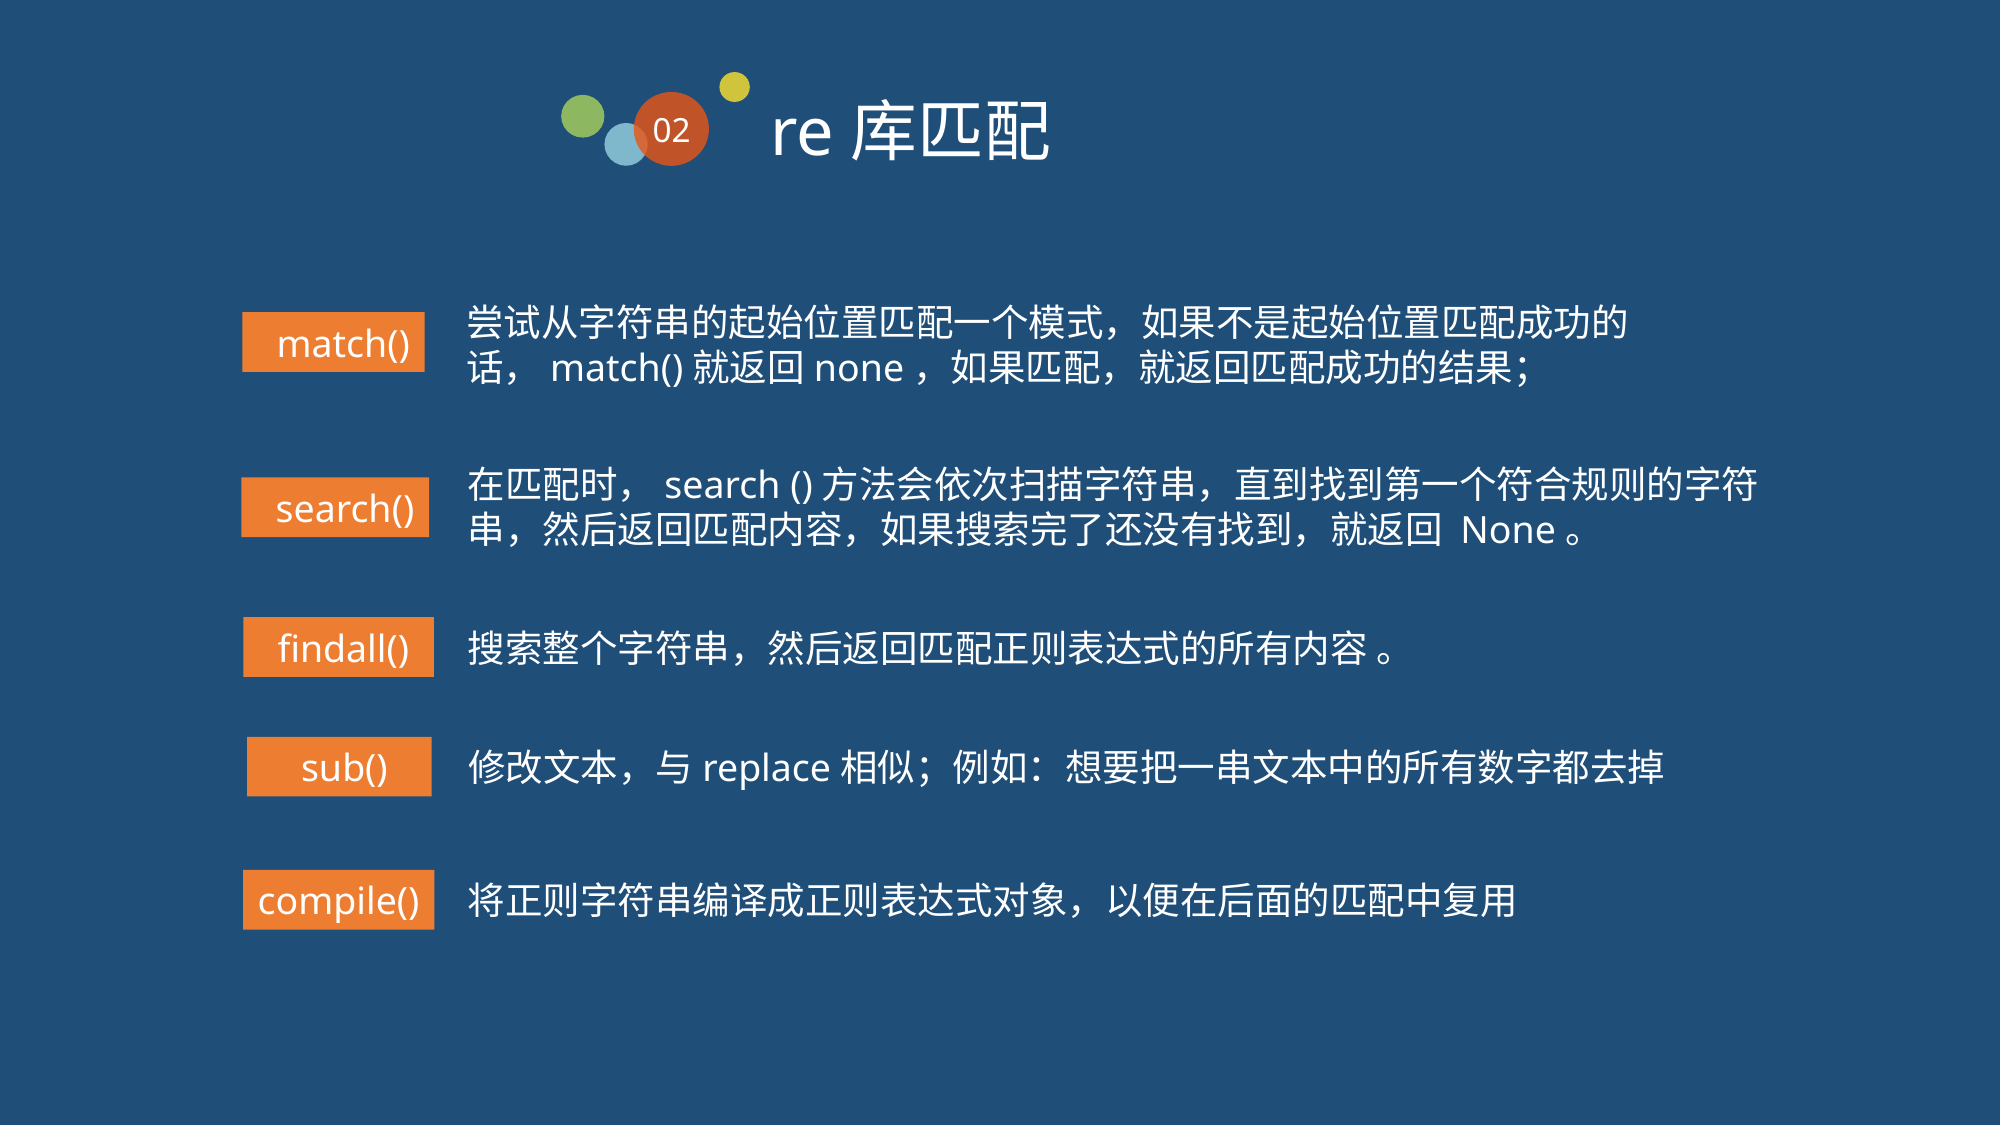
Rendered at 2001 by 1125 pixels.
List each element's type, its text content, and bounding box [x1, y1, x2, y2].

text_box [604, 122, 645, 166]
text_box 在匹配时，search ()方法会依次扫描字符串，直到找到第一个符合规则的字符串，然后返回匹配内容，如果搜索完了还没有找到，就返回 None。 [453, 453, 1807, 559]
text_box compile() [243, 869, 435, 930]
text_box 搜索整个字符串，然后返回匹配正则表达式的所有内容 。 [453, 617, 1454, 677]
text_box 将正则字符串编译成正则表达式对象，以便在后面的匹配中复用 [453, 869, 1629, 930]
text_box 尝试从字符串的起始位置匹配一个模式，如果不是起始位置匹配成功的话，match()就返回none，如果匹配，就返回匹配成功的结果； [451, 291, 1834, 397]
text_box search() [241, 477, 430, 538]
text_box sub() [247, 736, 432, 797]
text_box findall() [243, 617, 434, 677]
text_box match() [242, 312, 425, 372]
text_box [633, 91, 709, 166]
text_box 修改文本，与replace相似；例如：想要把一串文本中的所有数字都去掉 [453, 736, 1695, 797]
text_box re库匹配 [755, 80, 1066, 176]
text_box 02 [644, 108, 699, 149]
text_box [719, 72, 750, 102]
text_box [561, 94, 605, 138]
